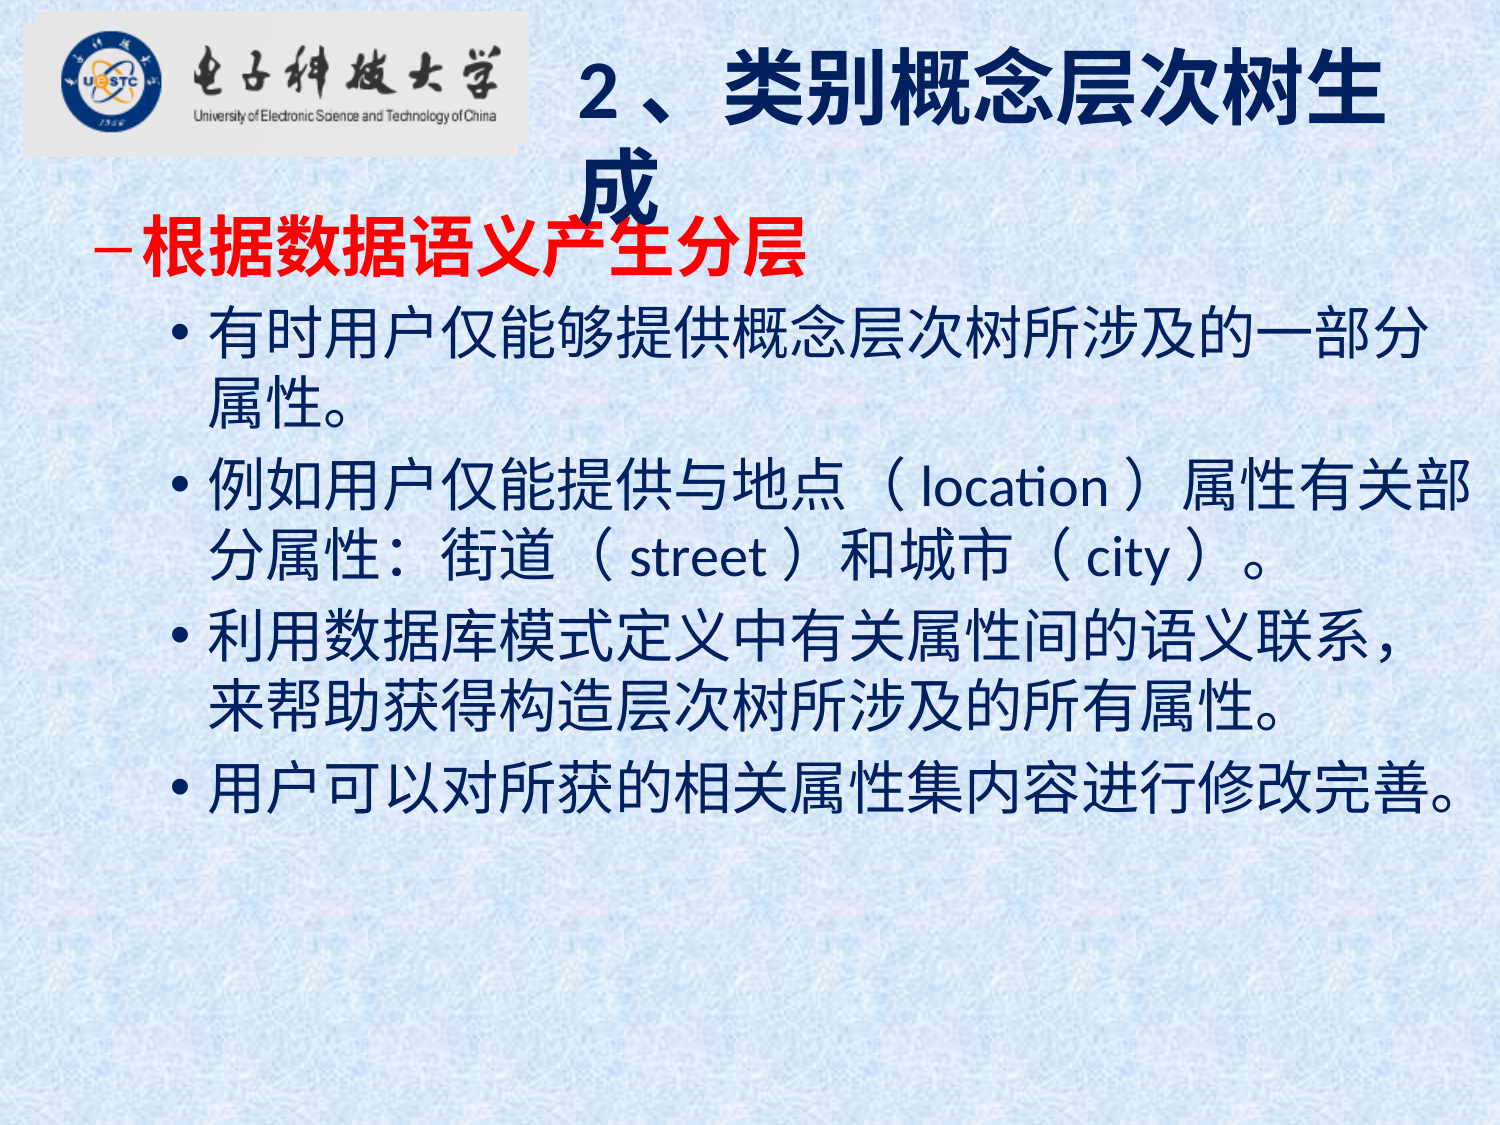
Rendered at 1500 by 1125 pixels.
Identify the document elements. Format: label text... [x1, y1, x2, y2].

list 根据数据语义产生分层 有时用户仅能够提供概念层次树所涉及的一部分属性。 例如用户仅能提供与地点（location）属性有关部分属性：街道（street）和城市（city）。 利用数据库模式定义中有关属性间的语义联系，来帮助获得构造层次树所涉及的所有属性。 用户可以对所获的相关属性集内容进行修改完善。 [5, 197, 1500, 1125]
text_box 2、类别概念层次树生成 [562, 28, 1475, 141]
picture [0, 0, 1500, 1125]
